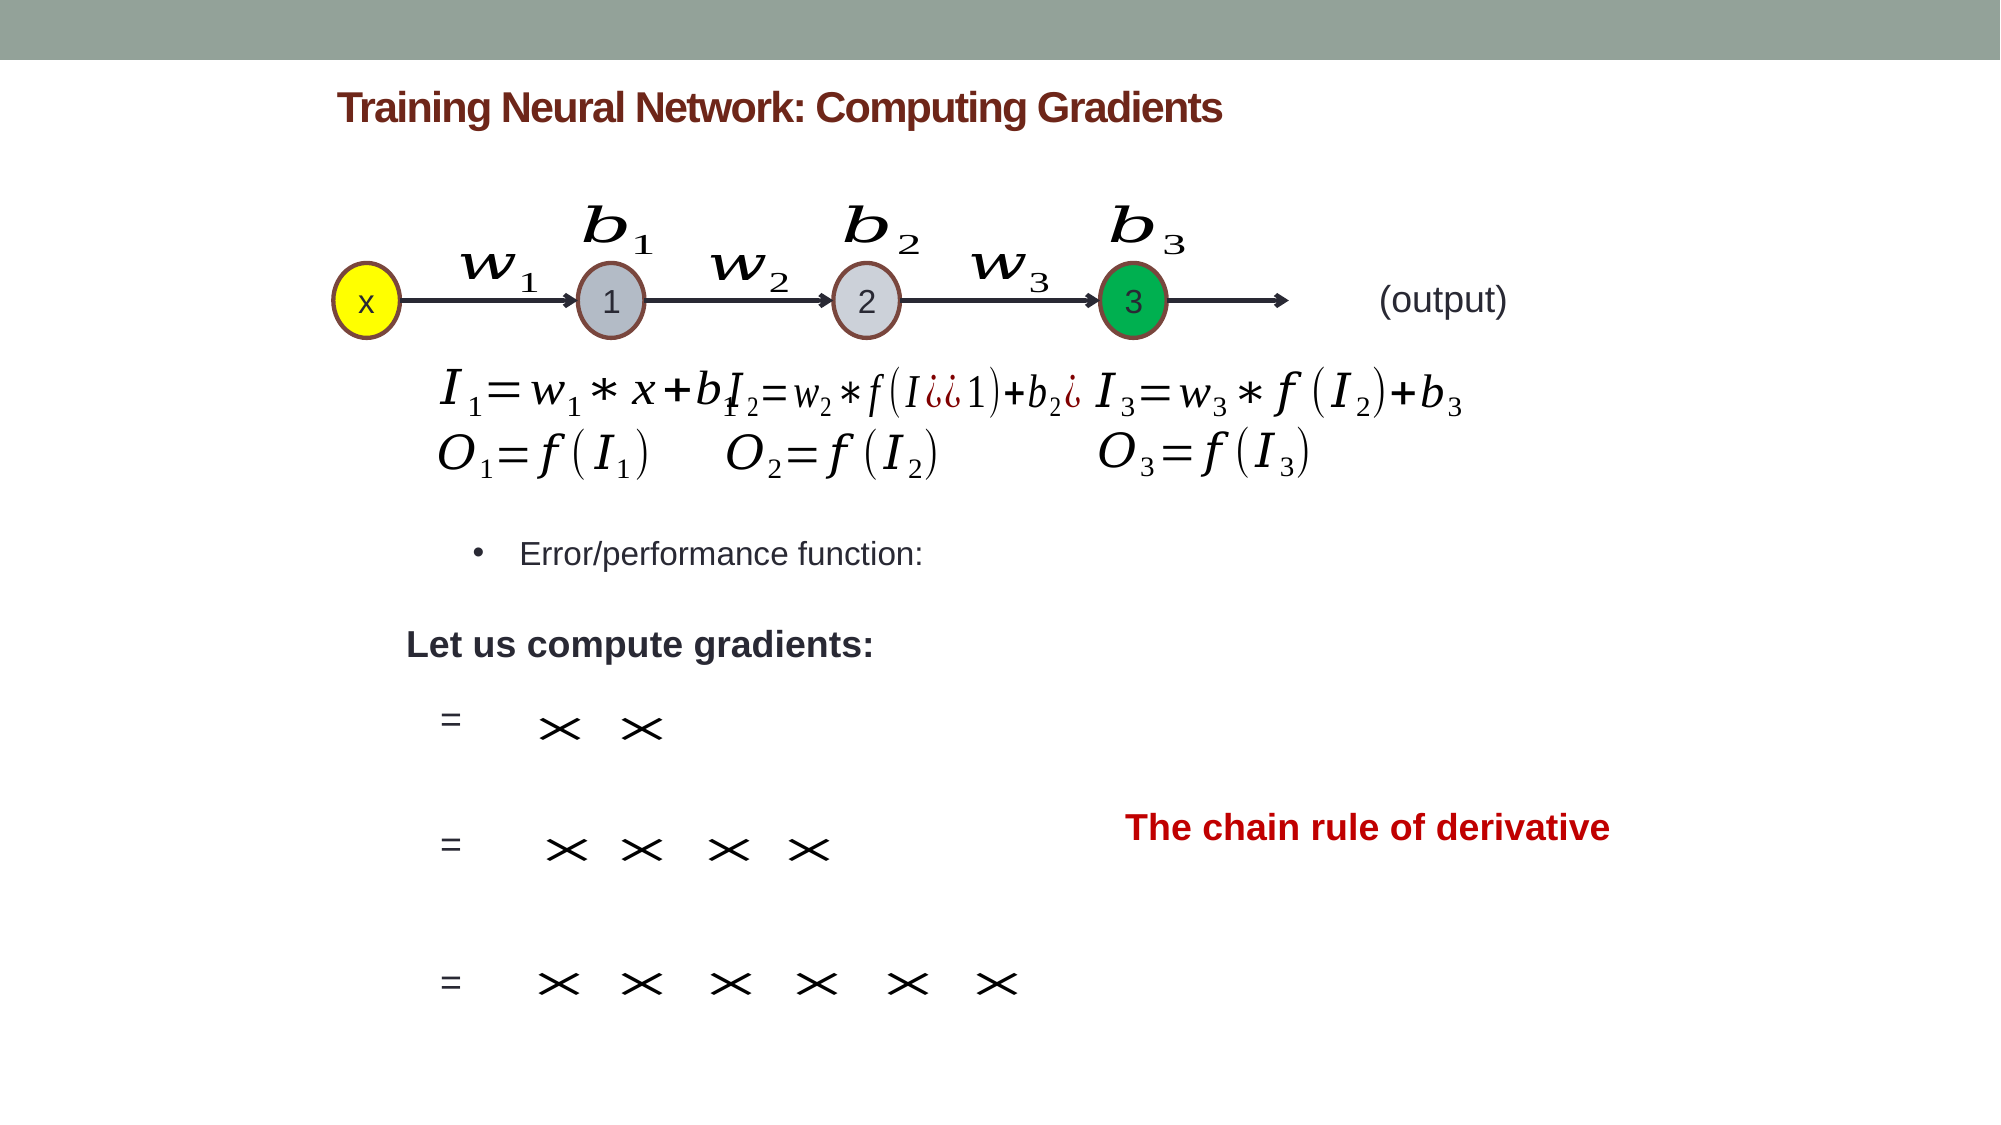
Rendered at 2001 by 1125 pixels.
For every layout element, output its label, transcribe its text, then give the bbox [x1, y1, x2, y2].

text_box Let us compute gradients: [391, 612, 901, 673]
text_box 2 [831, 260, 903, 341]
title Training Neural Network: Computing Gradients [324, 73, 1675, 138]
text_box 3 [1098, 260, 1169, 341]
text_box 1 [575, 260, 647, 341]
text_box x [331, 260, 402, 341]
text_box The chain rule of derivative [1110, 795, 1639, 856]
